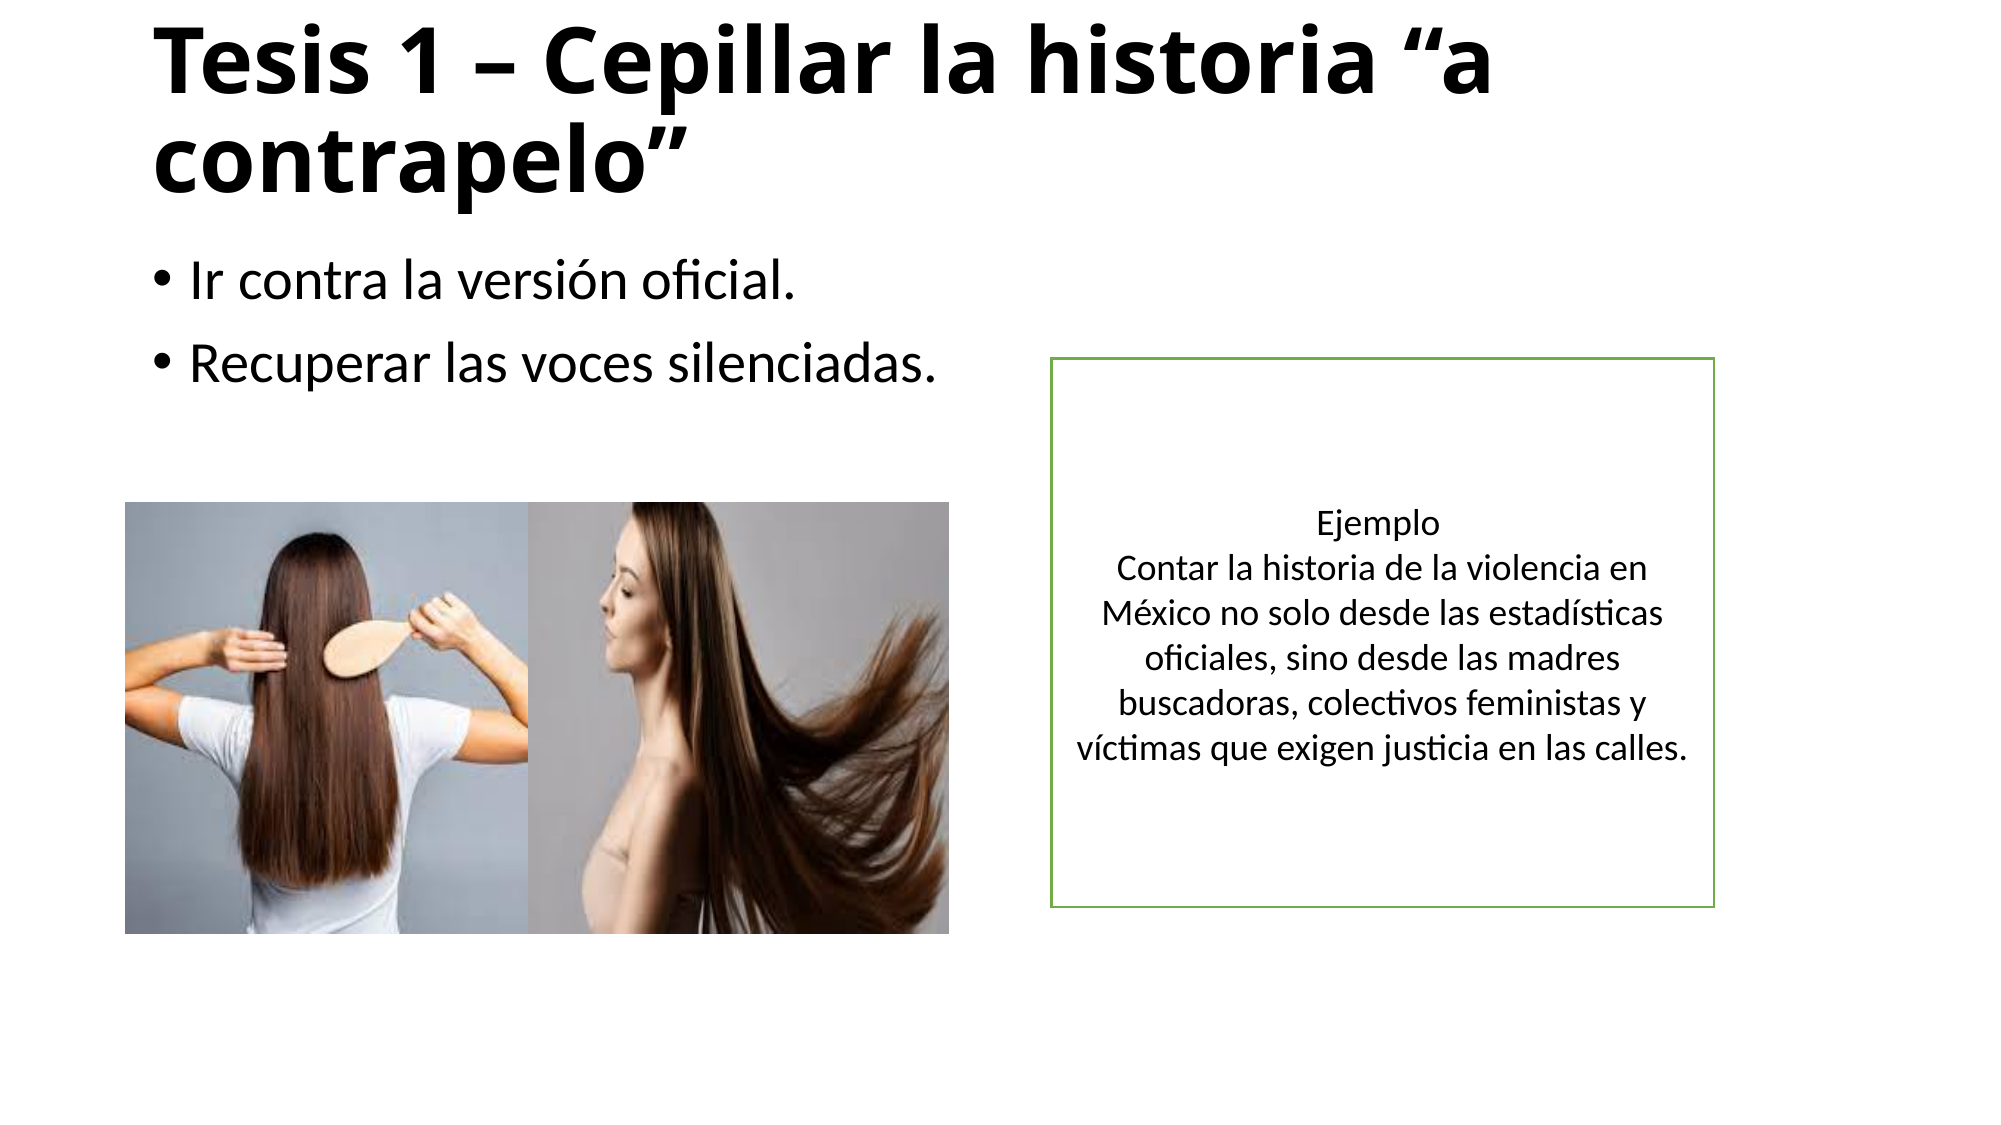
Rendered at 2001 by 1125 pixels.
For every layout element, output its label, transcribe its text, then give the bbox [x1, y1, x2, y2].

list Ir contra la versión oficial. Recuperar las voces silenciadas. [137, 241, 1863, 1014]
text_box Ejemplo Contar la historia de la violencia en México no solo desde las estadísticas oficiales, sino desde las madres buscadoras, colectivos feministas y víctimas que exigen justicia en las calles. [1050, 357, 1715, 908]
title Tesis 1 – Cepillar la historia “a contrapelo” [137, 59, 1863, 241]
picture [124, 502, 949, 934]
